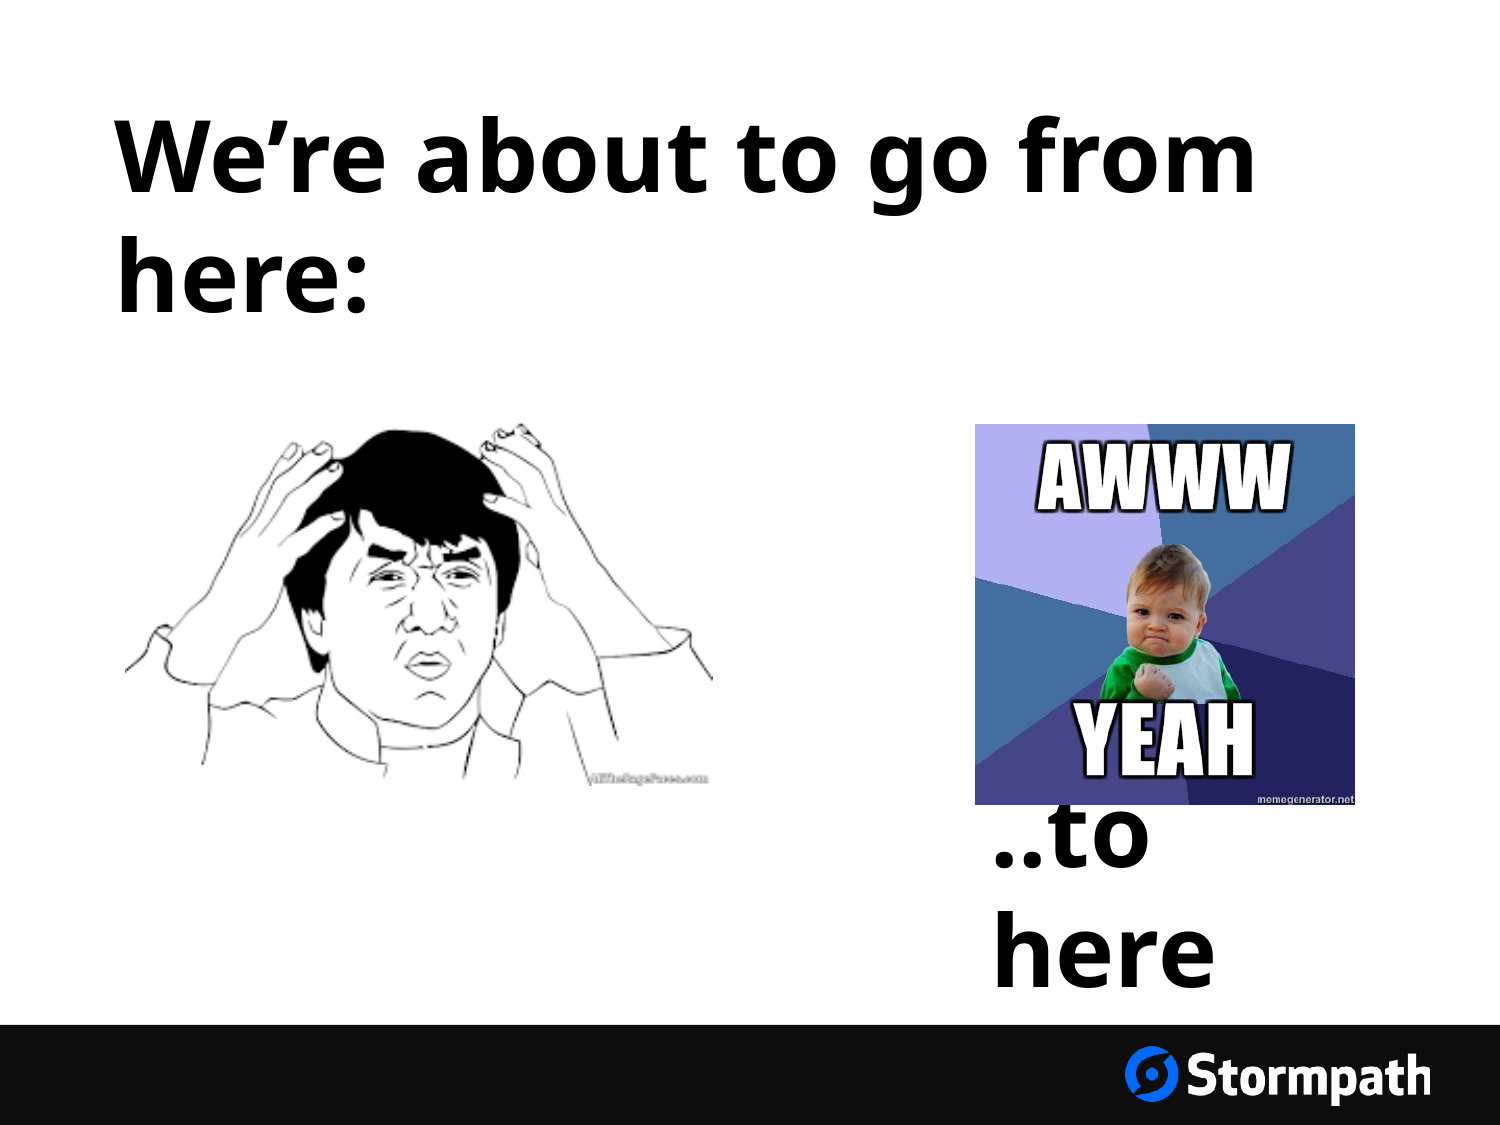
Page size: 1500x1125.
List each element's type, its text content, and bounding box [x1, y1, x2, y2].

picture [124, 412, 713, 786]
text_box ..to here [974, 837, 1413, 938]
picture [974, 424, 1355, 805]
text_box We’re about to go from here: [99, 162, 1388, 263]
